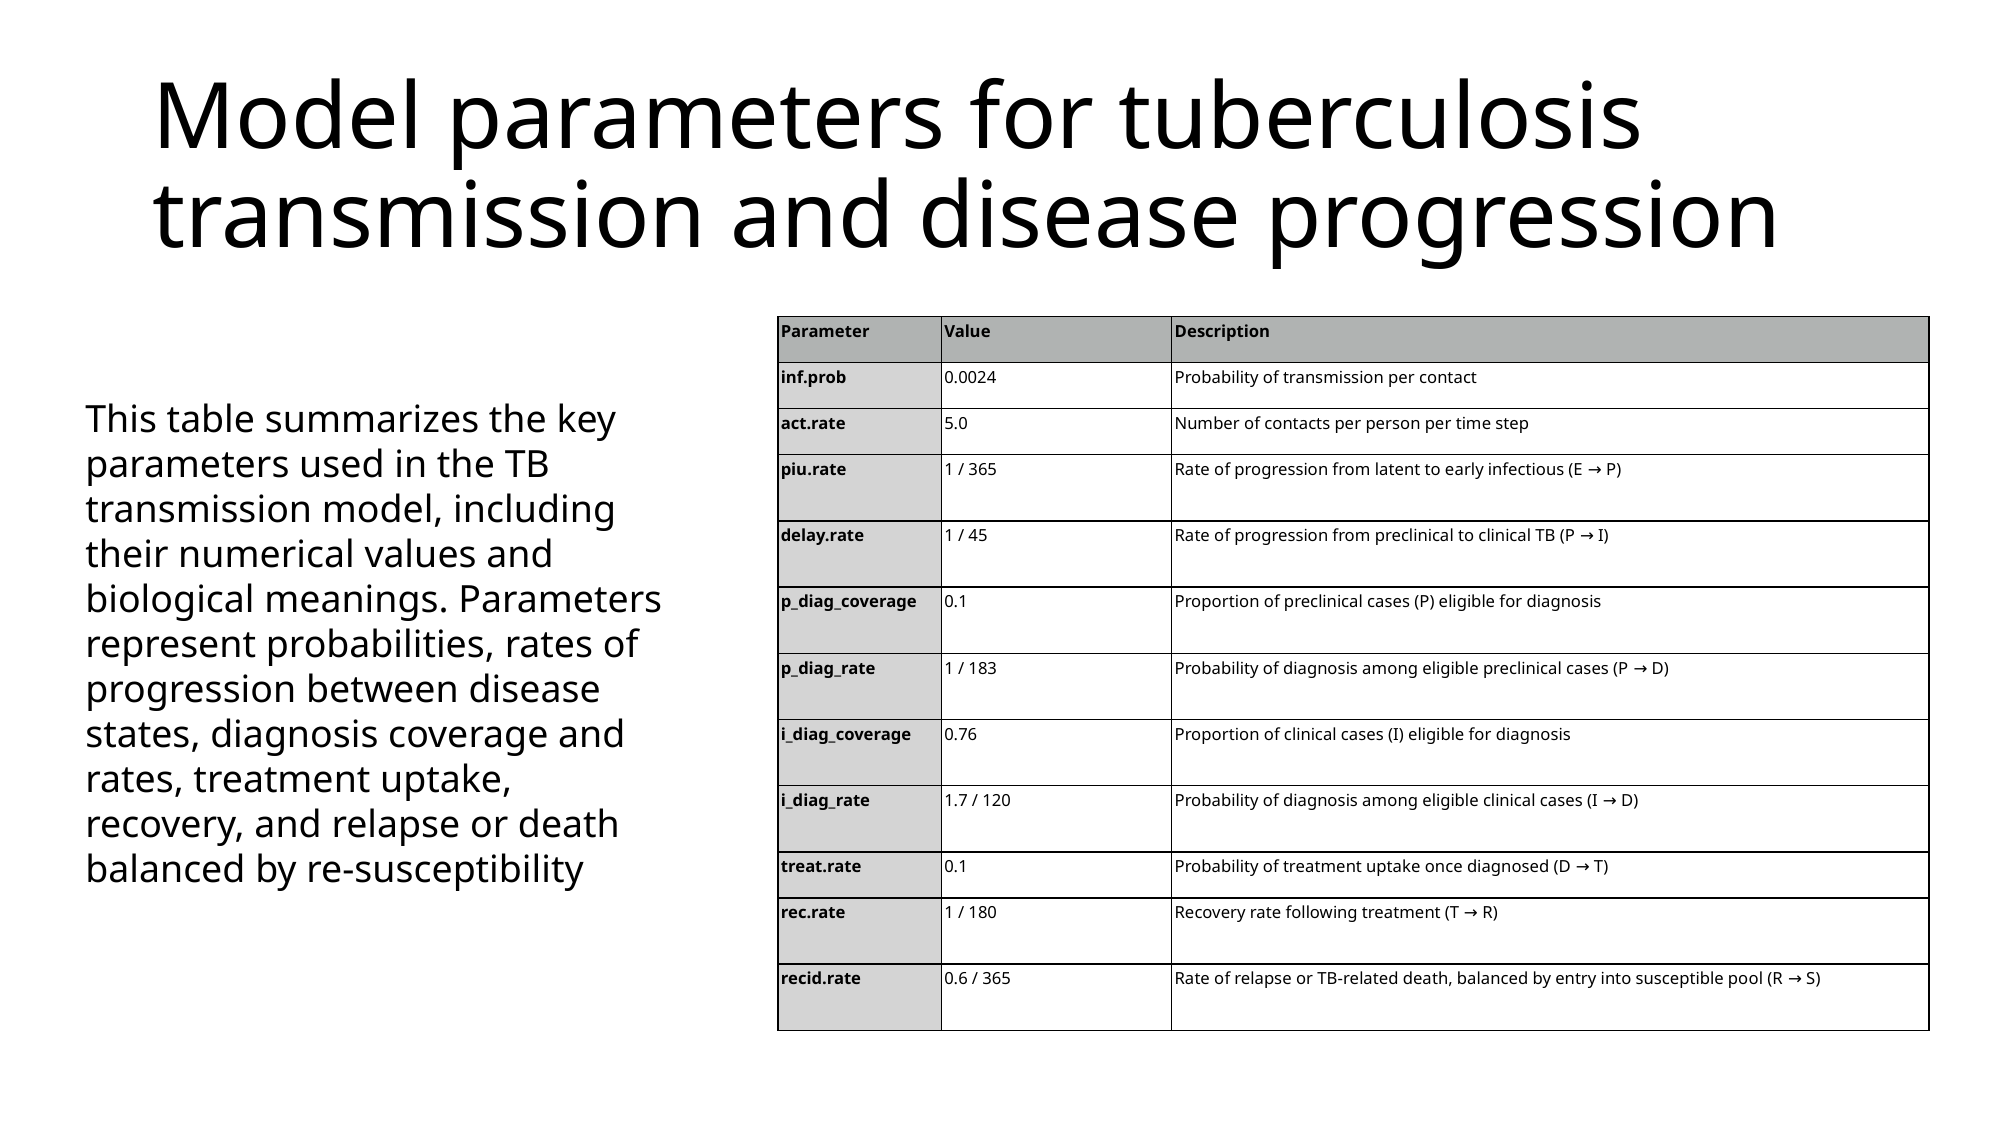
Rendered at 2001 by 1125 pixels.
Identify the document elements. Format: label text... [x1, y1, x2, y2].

table_cell Proportion of preclinical cases (P) eligible for diagnosis [1172, 588, 1928, 653]
table_cell Probability of treatment uptake once diagnosed (D → T) [1172, 853, 1928, 897]
table_cell Number of contacts per person per time step [1172, 409, 1928, 454]
table_cell 0.1 [942, 853, 1171, 897]
table_cell 1 / 183 [942, 654, 1171, 719]
table_cell 0.6 / 365 [942, 965, 1171, 1030]
table_header Value [942, 317, 1171, 362]
table_cell 0.76 [942, 720, 1171, 785]
table_cell Probability of transmission per contact [1172, 363, 1928, 408]
table_cell rec.rate [779, 899, 941, 963]
table_cell 1 / 45 [942, 522, 1171, 586]
table_cell Proportion of clinical cases (I) eligible for diagnosis [1172, 720, 1928, 785]
table_cell Probability of diagnosis among eligible clinical cases (I → D) [1172, 786, 1928, 851]
table_cell Recovery rate following treatment (T → R) [1172, 899, 1928, 963]
table_cell piu.rate [779, 455, 941, 520]
table_cell 1 / 180 [942, 899, 1171, 963]
text_box This table summarizes the key parameters used in the TB transmission model, including their numerical values and biological meanings. Parameters represent probabilities, rates of progression between disease states, diagnosis coverage and rates, treatment uptake, recovery, and relapse or death balanced by re-susceptibility [70, 387, 683, 898]
table_cell 1 / 365 [942, 455, 1171, 520]
table_cell p_diag_coverage [779, 588, 941, 653]
table_header Description [1172, 317, 1928, 362]
title Model parameters for tuberculosis transmission and disease progression [137, 59, 1863, 278]
table_cell 1.7 / 120 [942, 786, 1171, 851]
table_header Parameter [779, 317, 941, 362]
table_cell 0.0024 [942, 363, 1171, 408]
table_cell 5.0 [942, 409, 1171, 454]
table_cell i_diag_rate [779, 786, 941, 851]
table_cell 0.1 [942, 588, 1171, 653]
table_cell Rate of progression from latent to early infectious (E → P) [1172, 455, 1928, 520]
table_cell delay.rate [779, 522, 941, 586]
table_cell p_diag_rate [779, 654, 941, 719]
table_cell i_diag_coverage [779, 720, 941, 785]
table_cell Rate of progression from preclinical to clinical TB (P → I) [1172, 522, 1928, 586]
table_cell Rate of relapse or TB-related death, balanced by entry into susceptible pool (R → S) [1172, 965, 1928, 1030]
table_cell treat.rate [779, 853, 941, 897]
table_cell Probability of diagnosis among eligible preclinical cases (P → D) [1172, 654, 1928, 719]
table_cell inf.prob [779, 363, 941, 408]
table_cell act.rate [779, 409, 941, 454]
table_cell recid.rate [779, 965, 941, 1030]
